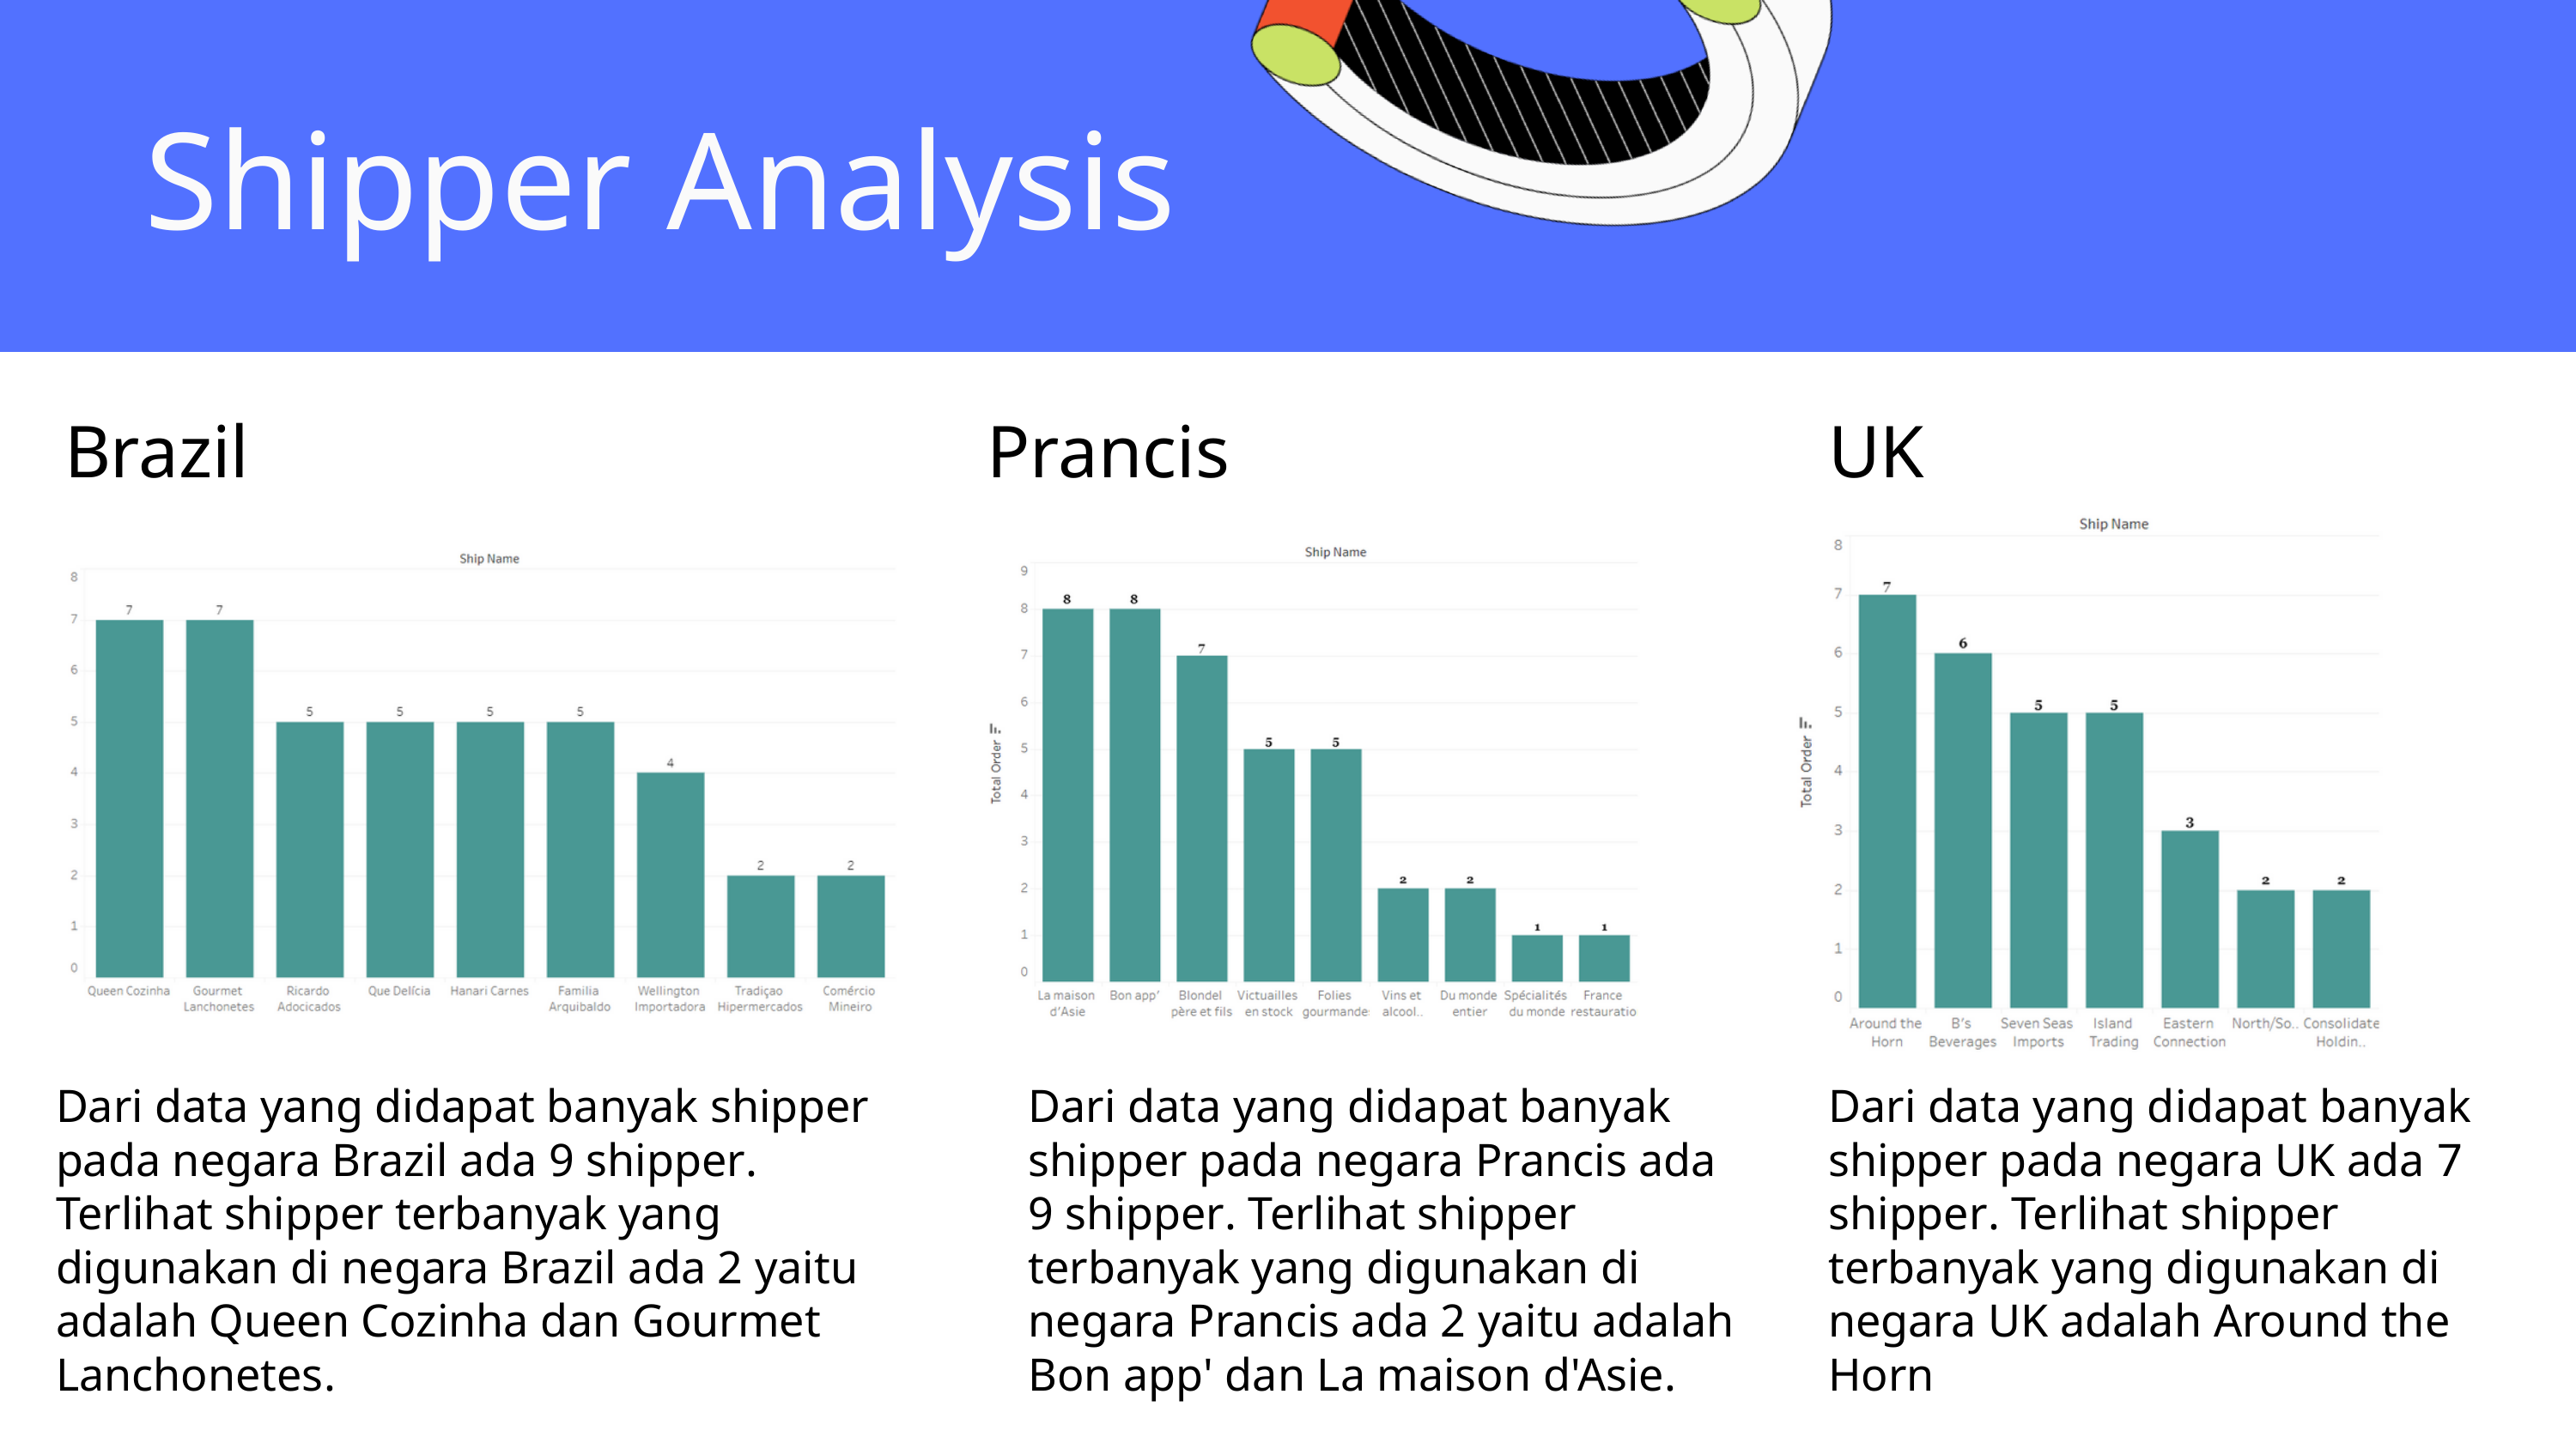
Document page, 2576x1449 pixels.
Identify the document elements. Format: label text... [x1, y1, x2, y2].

text_box Dari data yang didapat banyak shipper pada negara UK ada 7 shipper. Terlihat shipper terbanyak yang digunakan di negara UK adalah Around the Horn [1828, 1077, 2555, 1400]
text_box Shipper Analysis [144, 95, 1263, 257]
text_box Prancis [987, 406, 1328, 493]
text_box Dari data yang didapat banyak shipper pada negara Brazil ada 9 shipper. Terlihat shipper terbanyak yang digunakan di negara Brazil ada 2 yaitu adalah Queen Cozinha dan Gourmet Lanchonetes. [56, 1077, 897, 1400]
text_box [0, 0, 2576, 352]
picture [64, 550, 897, 1018]
text_box UK [1828, 406, 2170, 493]
picture [1225, 0, 1878, 330]
picture [987, 545, 1702, 1024]
picture [1791, 512, 2464, 1057]
text_box Dari data yang didapat banyak shipper pada negara Prancis ada 9 shipper. Terlihat shipper terbanyak yang digunakan di negara Prancis ada 2 yaitu adalah Bon app' dan La maison d'Asie. [1028, 1077, 1754, 1400]
text_box Brazil [64, 406, 405, 493]
